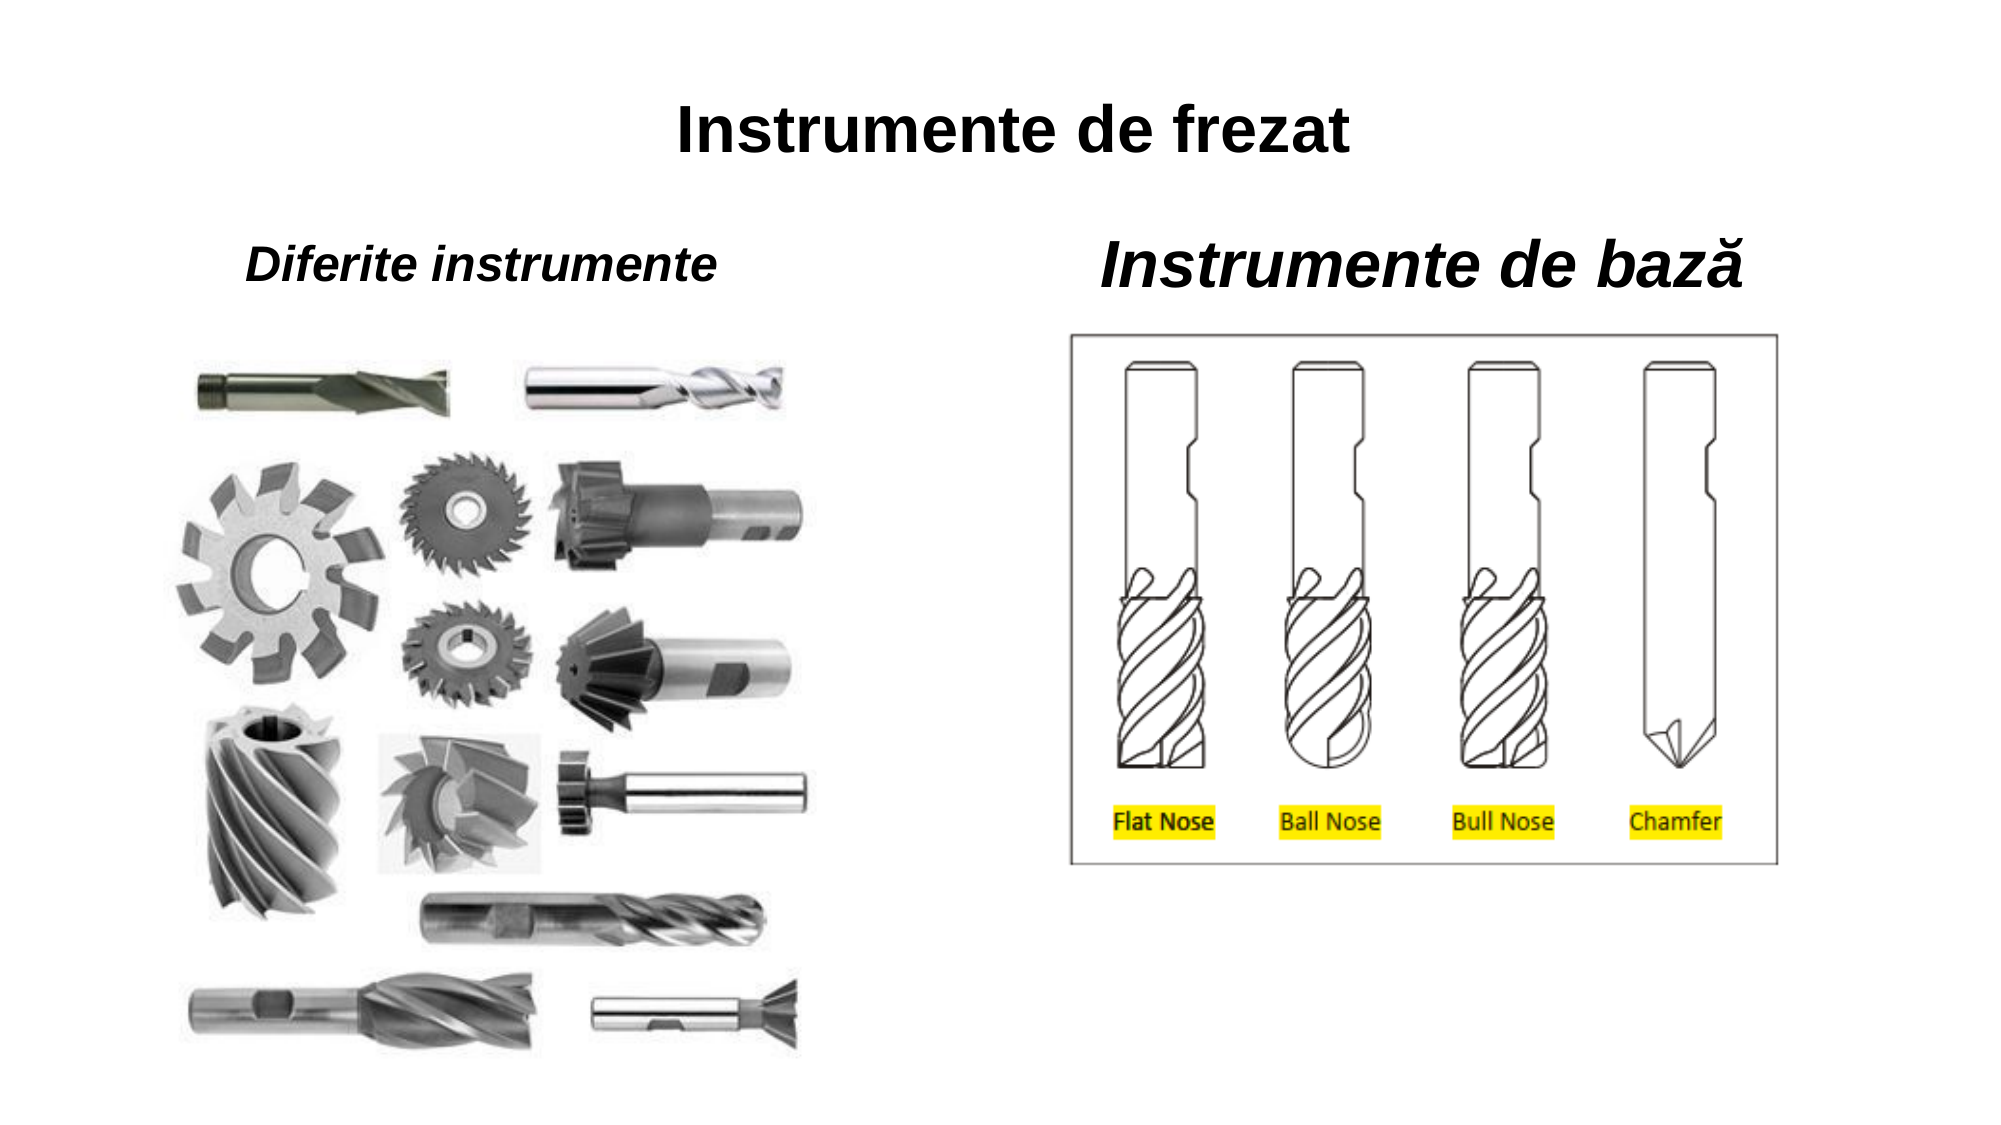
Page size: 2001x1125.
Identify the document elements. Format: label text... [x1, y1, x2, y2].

text_box Instrumente de frezat [662, 78, 1423, 174]
picture [1054, 319, 1792, 867]
text_box Diferite instrumente [84, 223, 880, 299]
text_box Instrumente de bază [1024, 213, 1821, 309]
picture [147, 319, 847, 1090]
